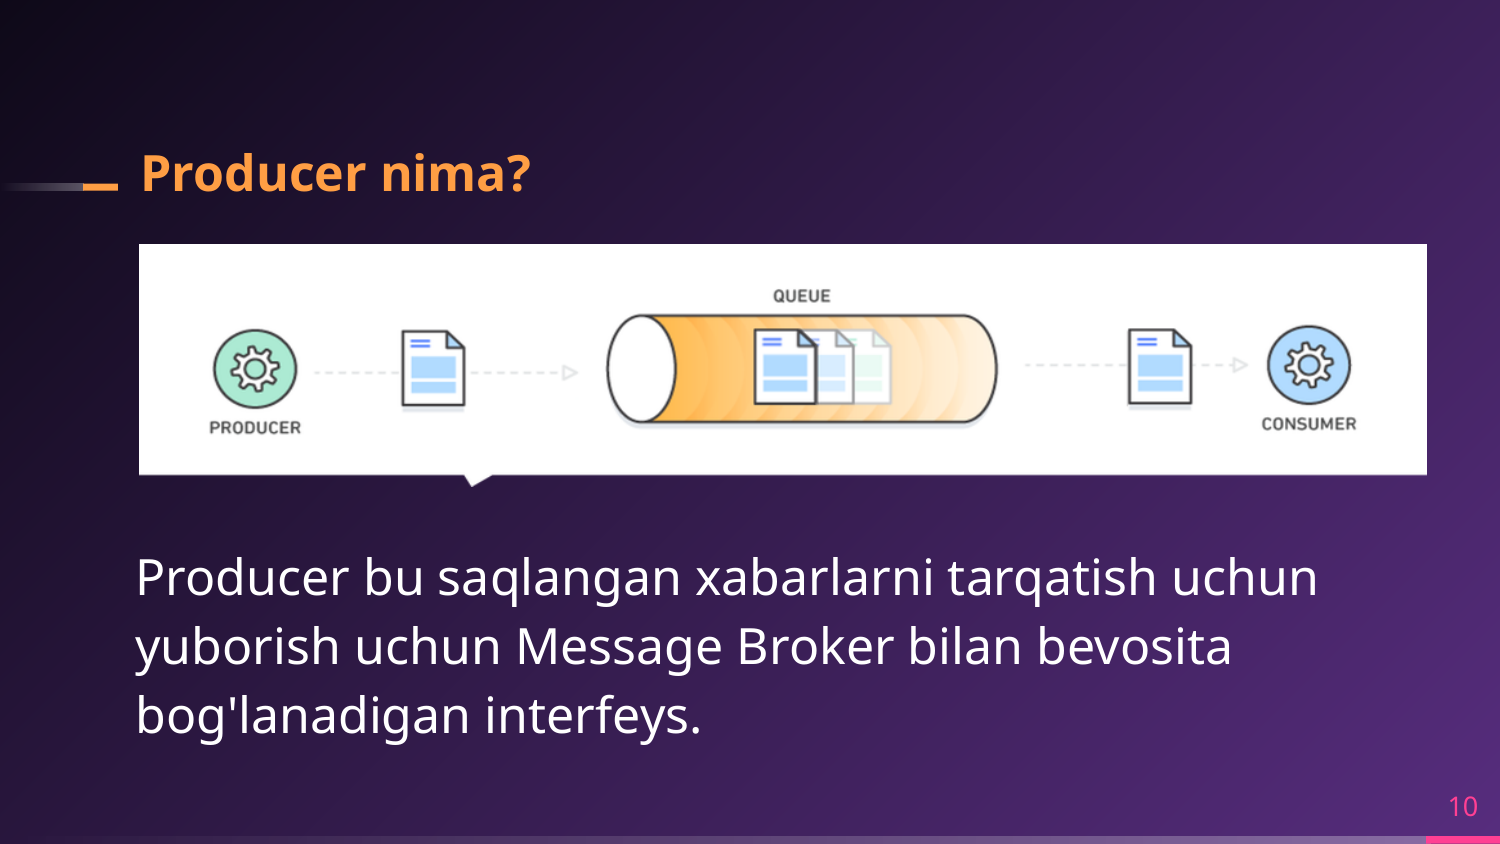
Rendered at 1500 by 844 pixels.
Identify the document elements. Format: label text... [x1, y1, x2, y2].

title Producer nima? [140, 137, 1011, 203]
slide_number 10 [1426, 779, 1500, 837]
list Producer bu saqlangan xabarlarni tarqatish uchun yuborish uchun Message Broker bilan bevosita bog'lanadigan interfeys. [122, 536, 1427, 756]
picture [139, 243, 1427, 488]
